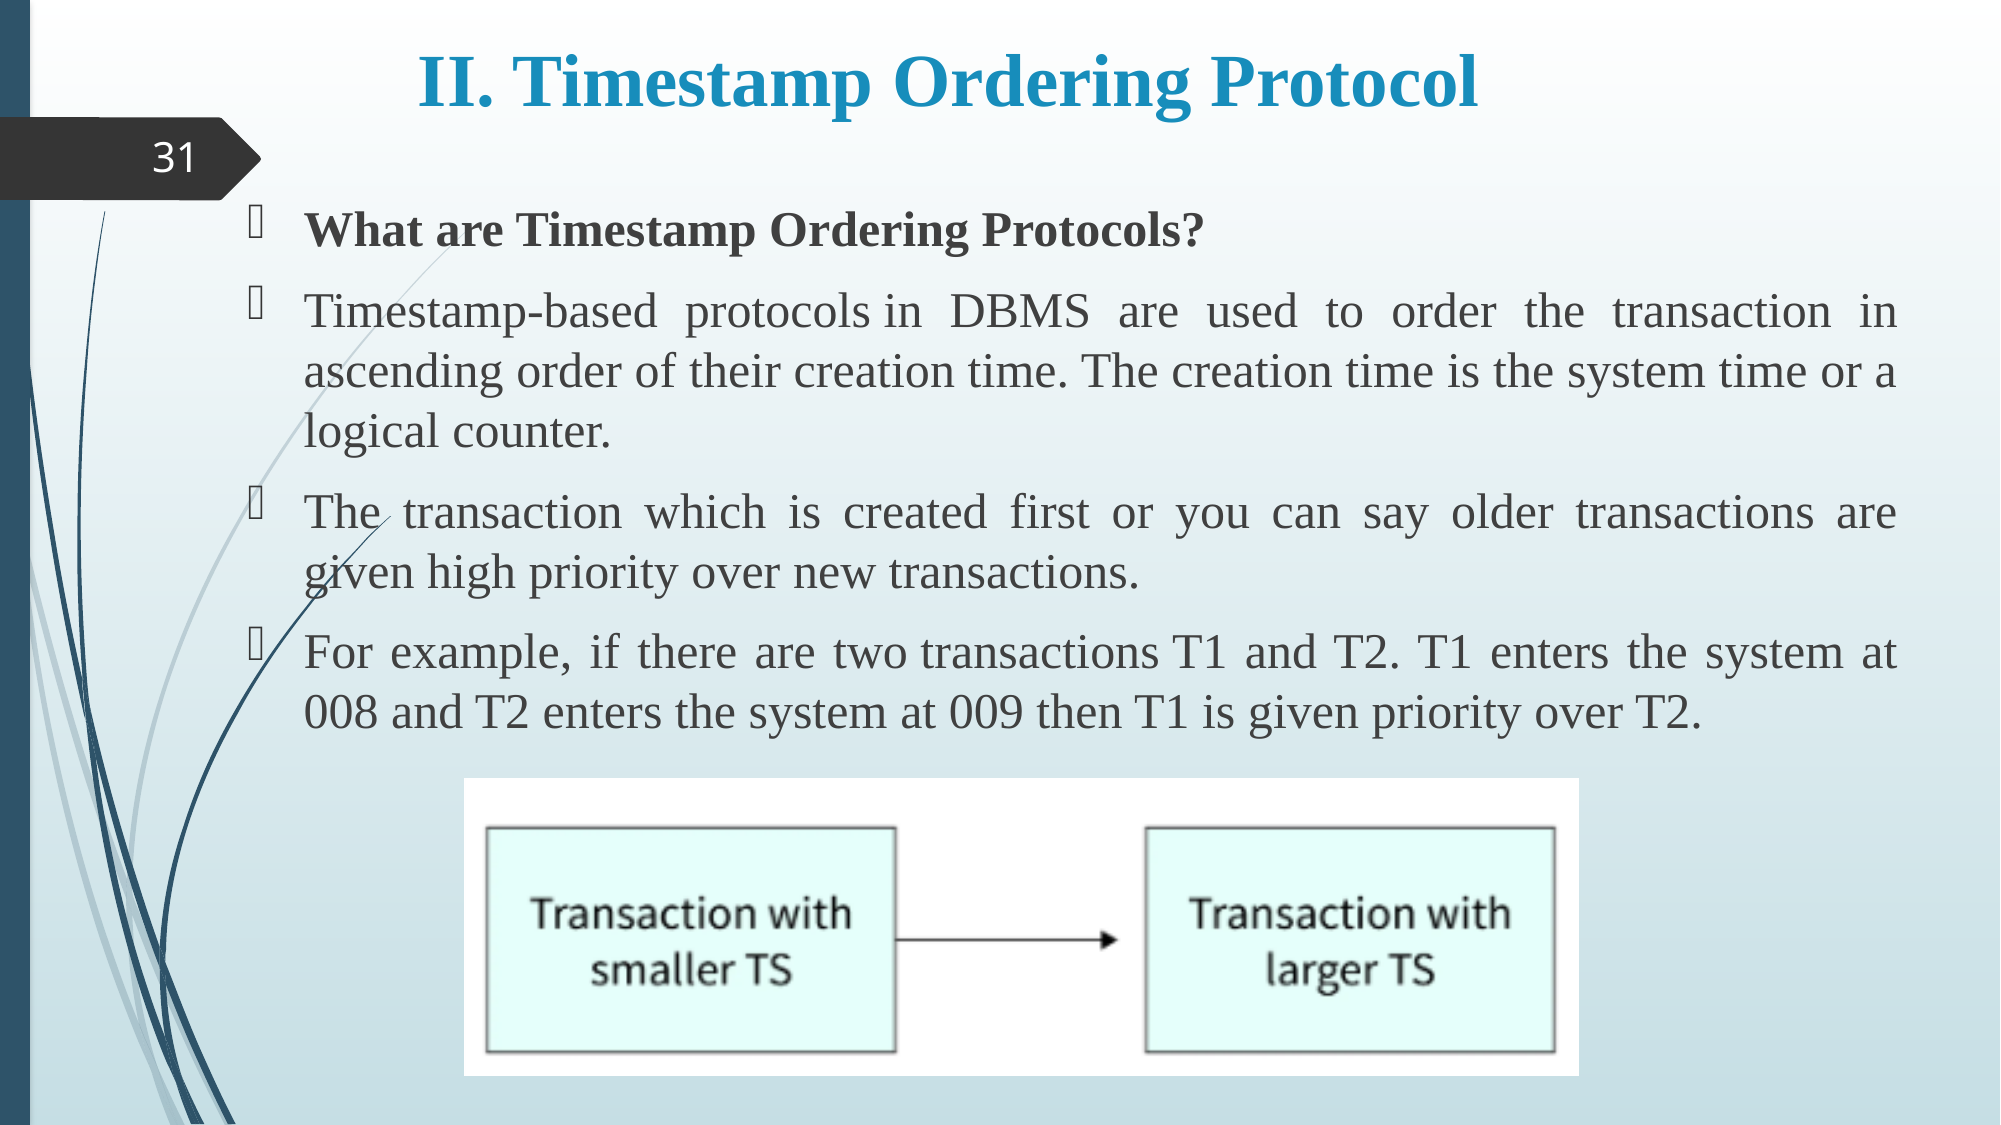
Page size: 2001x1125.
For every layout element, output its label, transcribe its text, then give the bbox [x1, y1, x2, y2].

picture [464, 778, 1579, 1076]
title II. Timestamp Ordering Protocol [402, 24, 1865, 188]
list What are Timestamp Ordering Protocols? Timestamp-based protocols in DBMS are used to order the transaction in ascending order of their creation time. The creation time is the system time or a logical counter. The transaction which is created first or you can say older transactions are given high priority over new transactions. For example, if there are two transactions T1 and T2. T1 enters the system at 008 and T2 enters the system at 009 then T1 is given priority over T2. [232, 188, 1915, 809]
slide_number 31 [87, 129, 216, 190]
